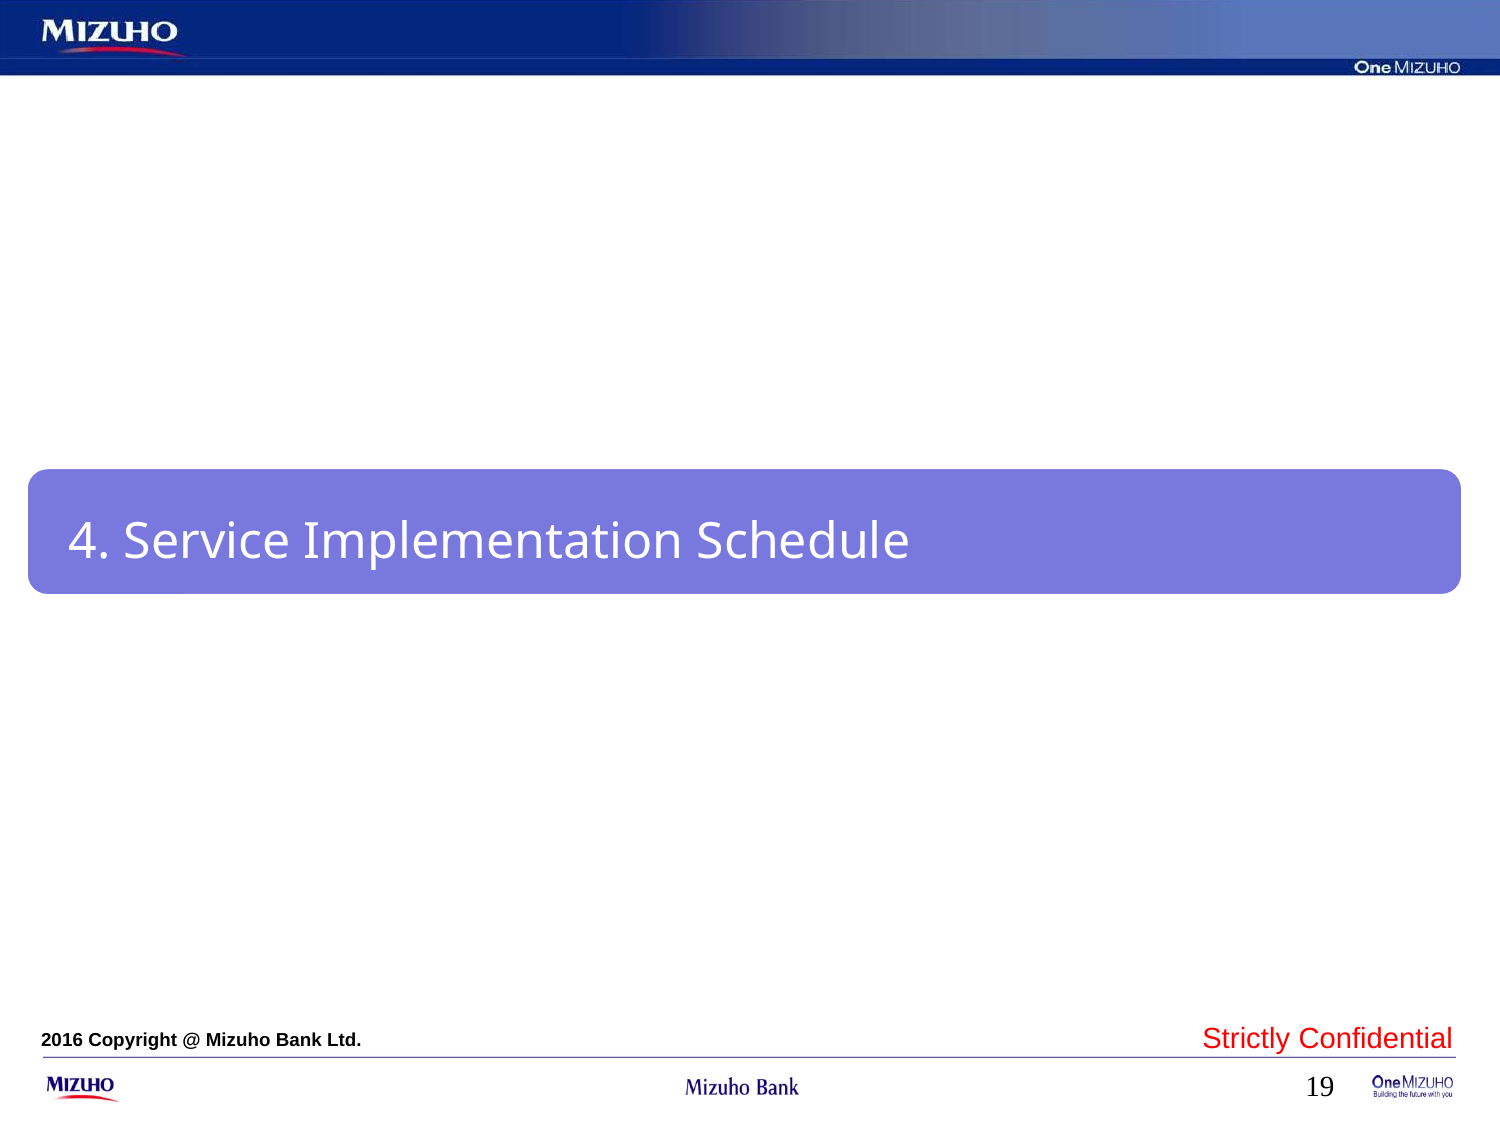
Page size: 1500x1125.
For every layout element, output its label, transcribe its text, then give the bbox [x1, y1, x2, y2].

slide_number 19 [999, 1059, 1350, 1113]
picture [1372, 1075, 1453, 1098]
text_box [25, 466, 1464, 597]
picture [0, 0, 1500, 79]
picture [685, 1077, 799, 1095]
picture [42, 1076, 118, 1103]
picture [43, 1052, 1456, 1060]
